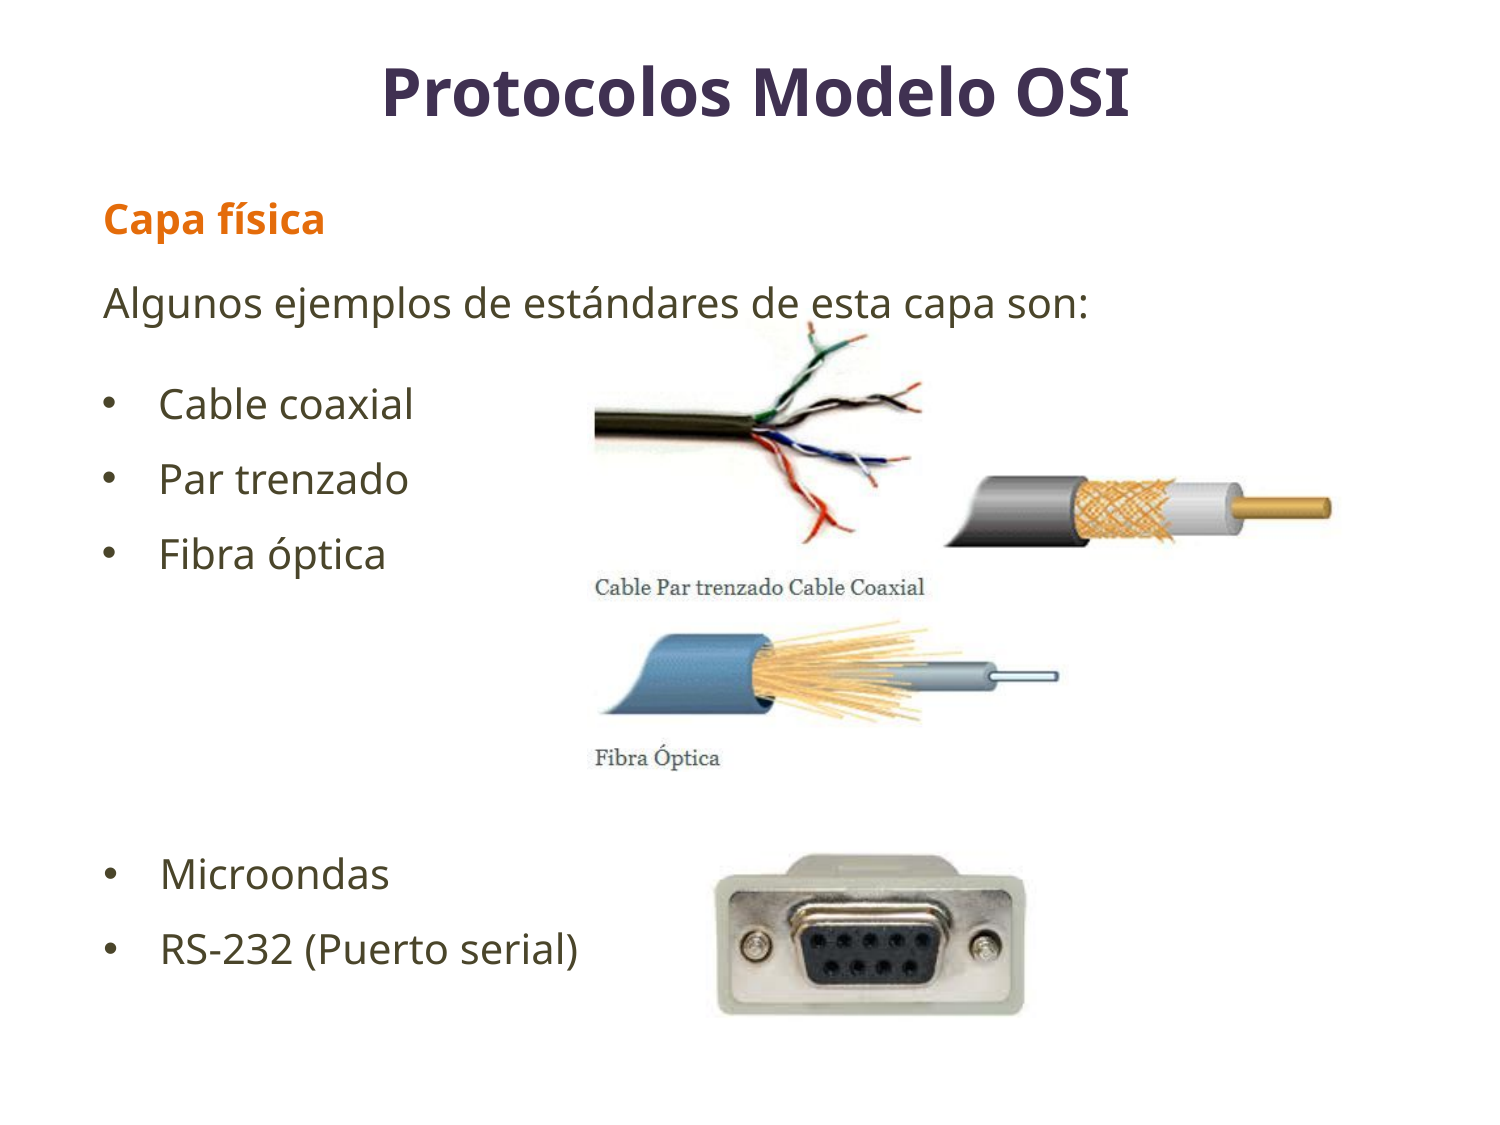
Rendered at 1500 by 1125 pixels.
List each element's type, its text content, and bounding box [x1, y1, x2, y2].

text_box Protocolos Modelo OSI [11, 0, 1483, 183]
text_box Capa física [88, 183, 530, 244]
text_box Cable coaxial Par trenzado Fibra óptica [87, 345, 482, 585]
text_box Microondas RS-232 (Puerto serial) [88, 815, 673, 981]
picture [587, 308, 1379, 1125]
text_box Algunos ejemplos de estándares de esta capa son: [88, 244, 1155, 335]
